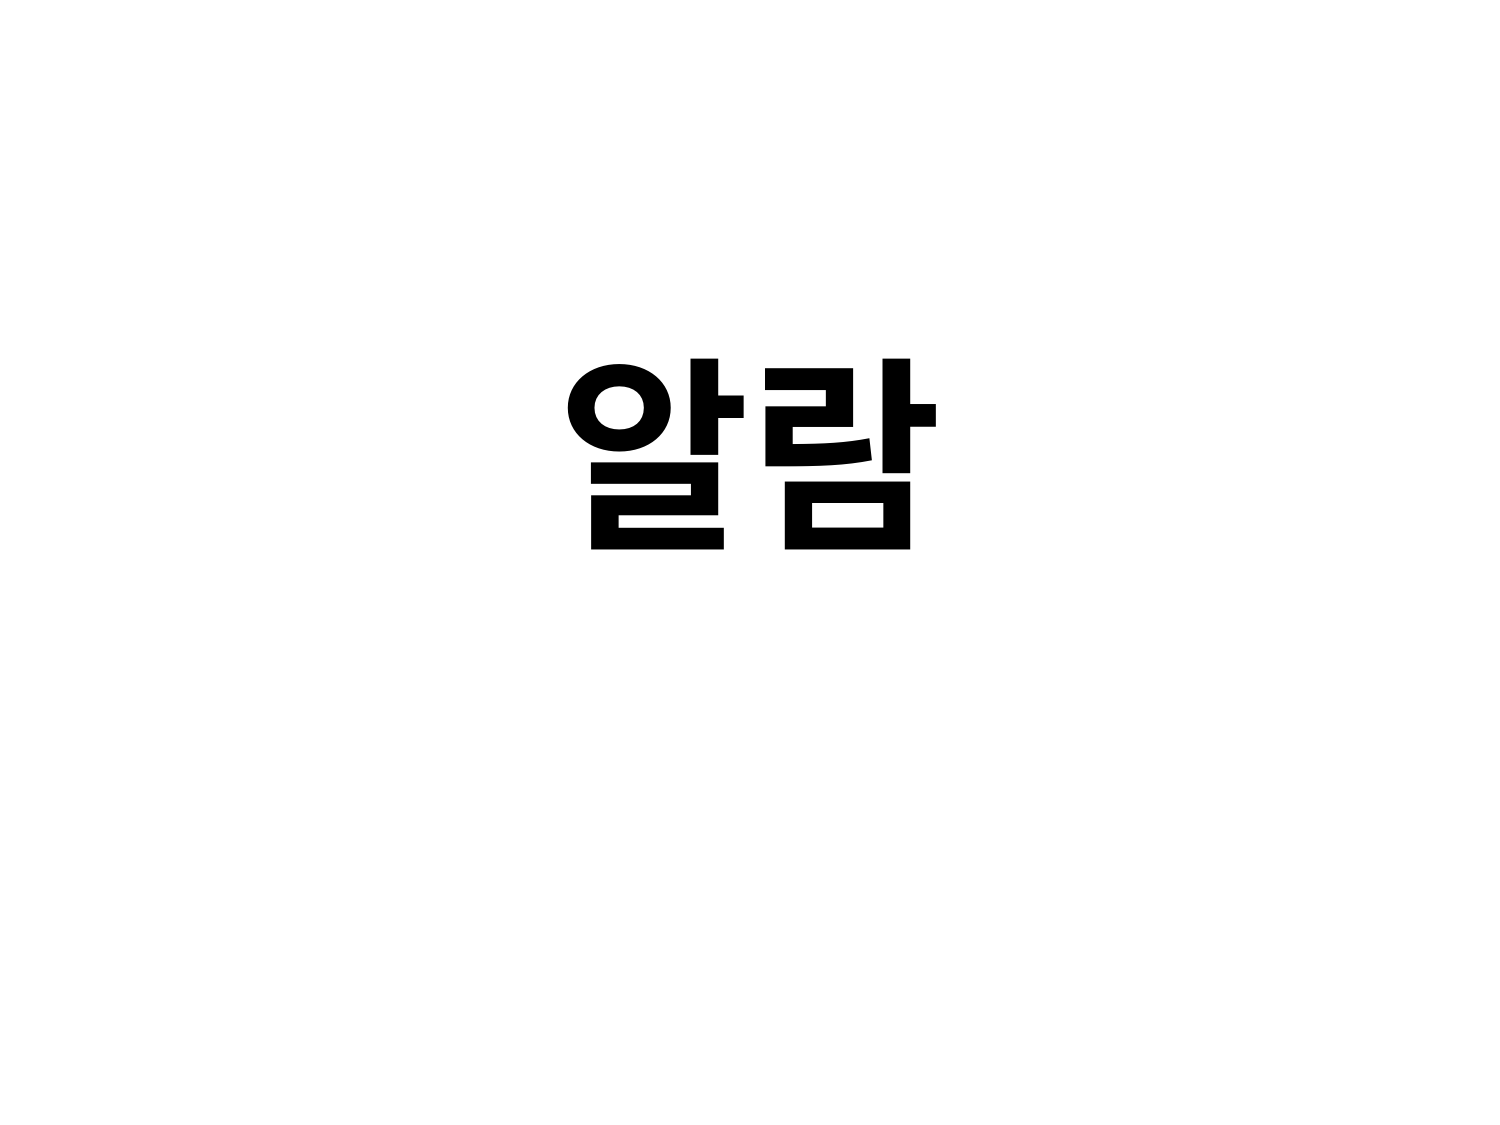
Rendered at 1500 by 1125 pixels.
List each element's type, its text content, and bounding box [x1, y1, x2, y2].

text_box 알람 [543, 317, 957, 583]
